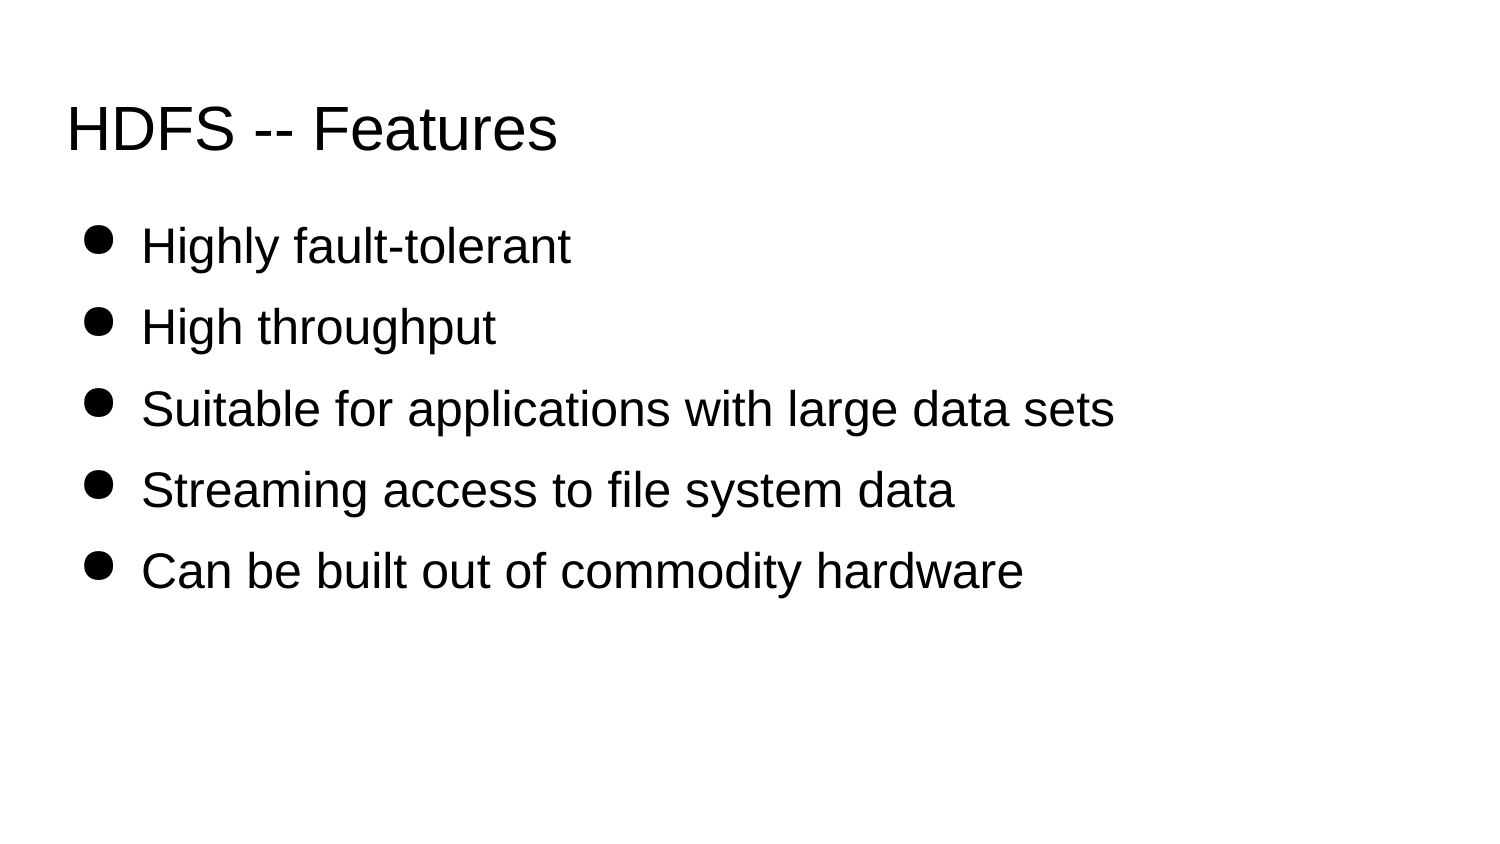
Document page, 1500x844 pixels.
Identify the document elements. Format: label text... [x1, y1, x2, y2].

title HDFS -- Features [51, 72, 1449, 167]
list Highly fault-tolerant High throughput Suitable for applications with large data sets Streaming access to file system data Can be built out of commodity hardware [51, 189, 1449, 750]
